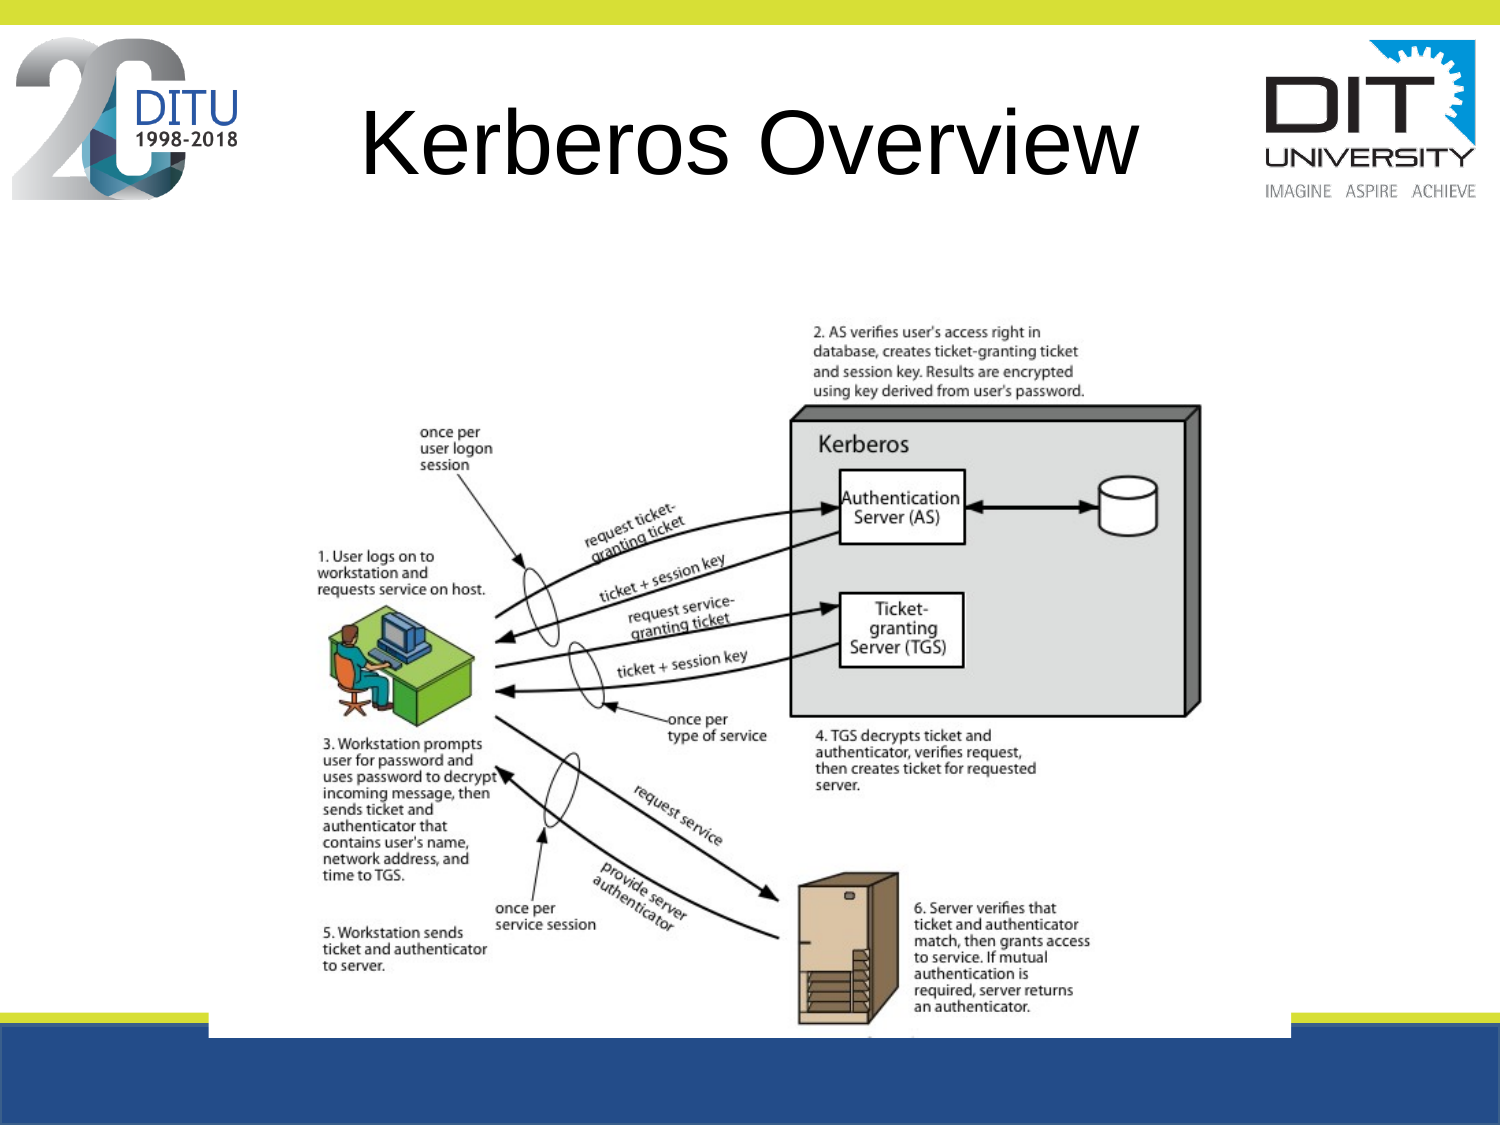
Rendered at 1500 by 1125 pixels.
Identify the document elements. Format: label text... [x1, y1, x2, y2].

picture [12, 37, 237, 200]
text_box Kerberos [357, 96, 748, 193]
picture [1262, 37, 1478, 200]
text_box [208, 317, 1292, 1038]
text_box Overview [755, 96, 1156, 193]
